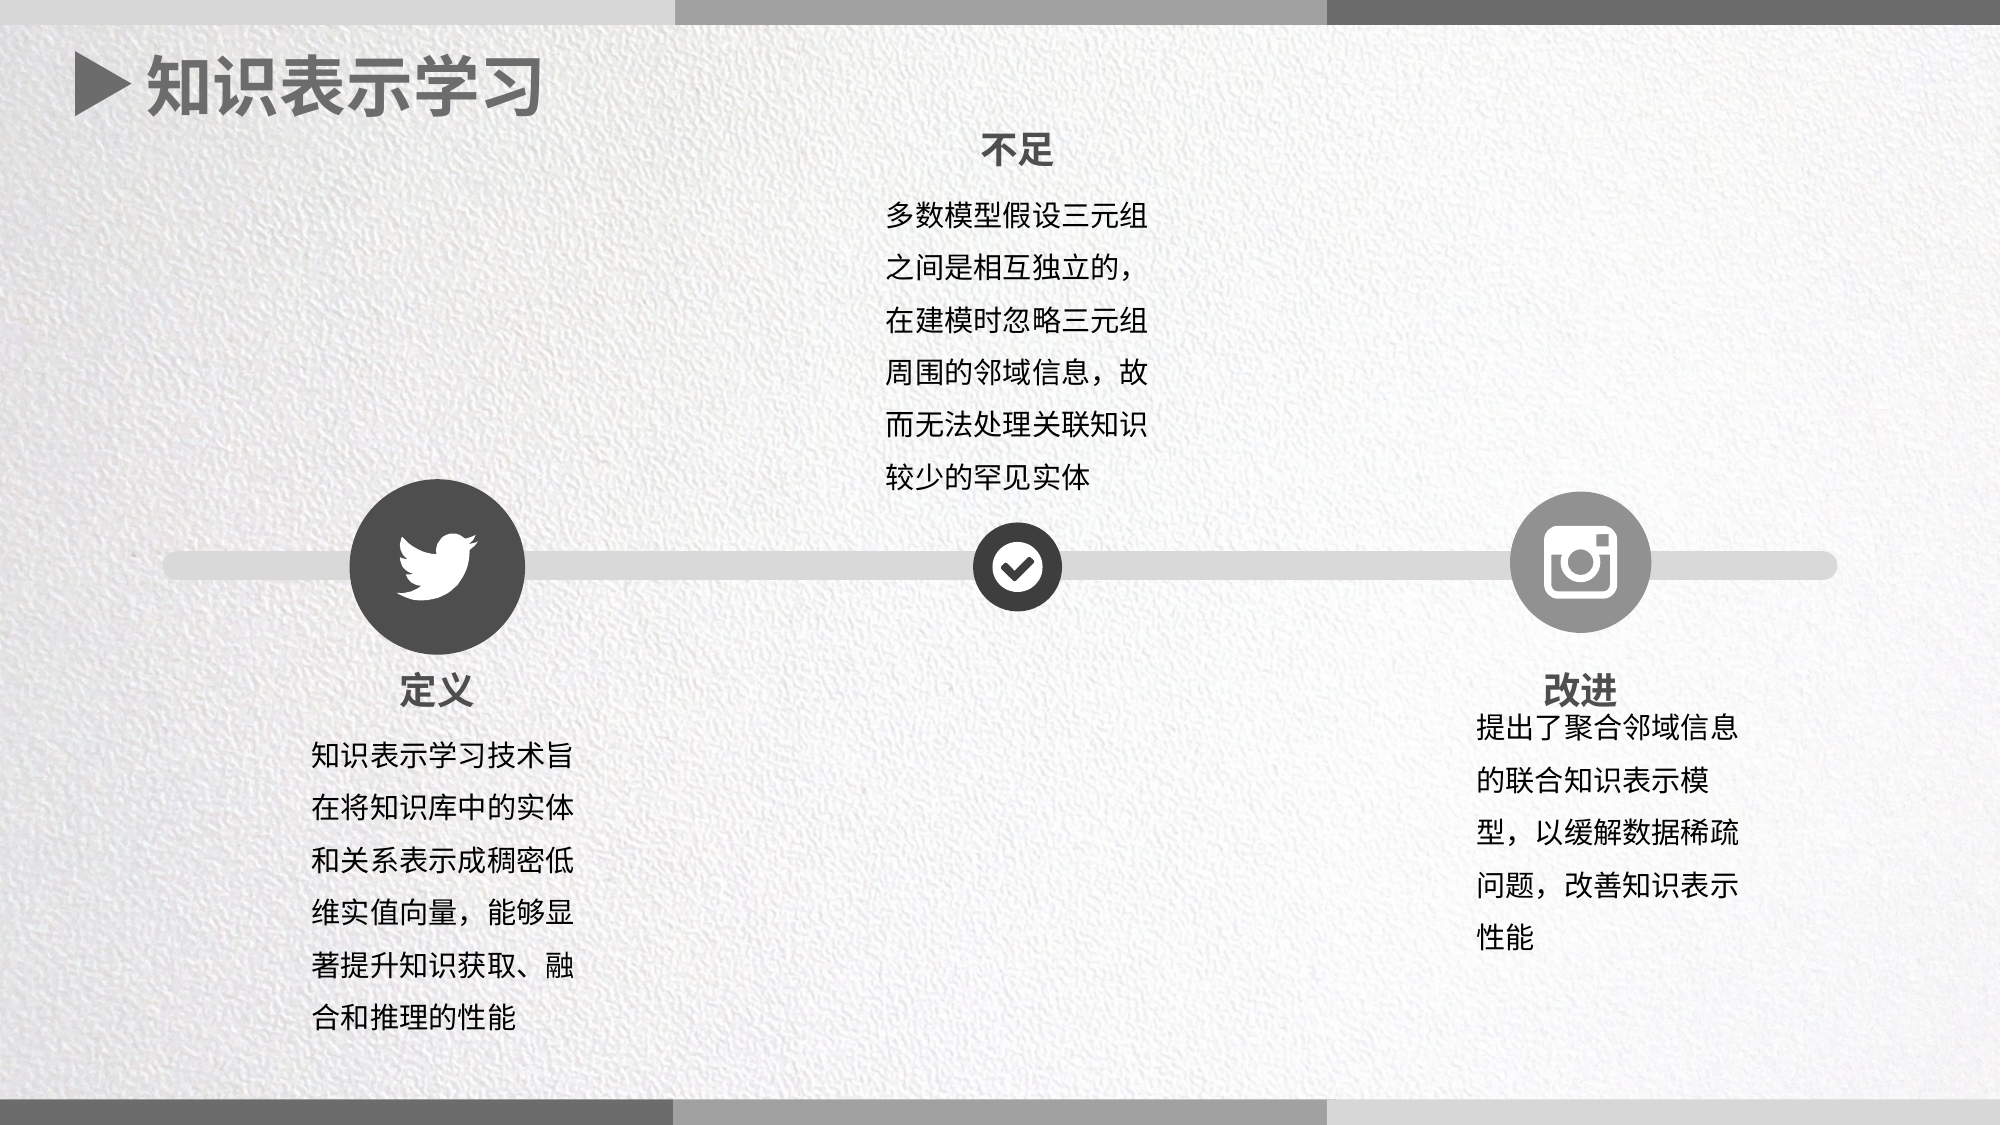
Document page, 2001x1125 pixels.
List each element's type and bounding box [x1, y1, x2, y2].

text_box [973, 522, 1063, 612]
text_box [878, 125, 1157, 496]
picture [0, 0, 2000, 1125]
text_box [349, 479, 526, 655]
text_box [1510, 491, 1652, 633]
